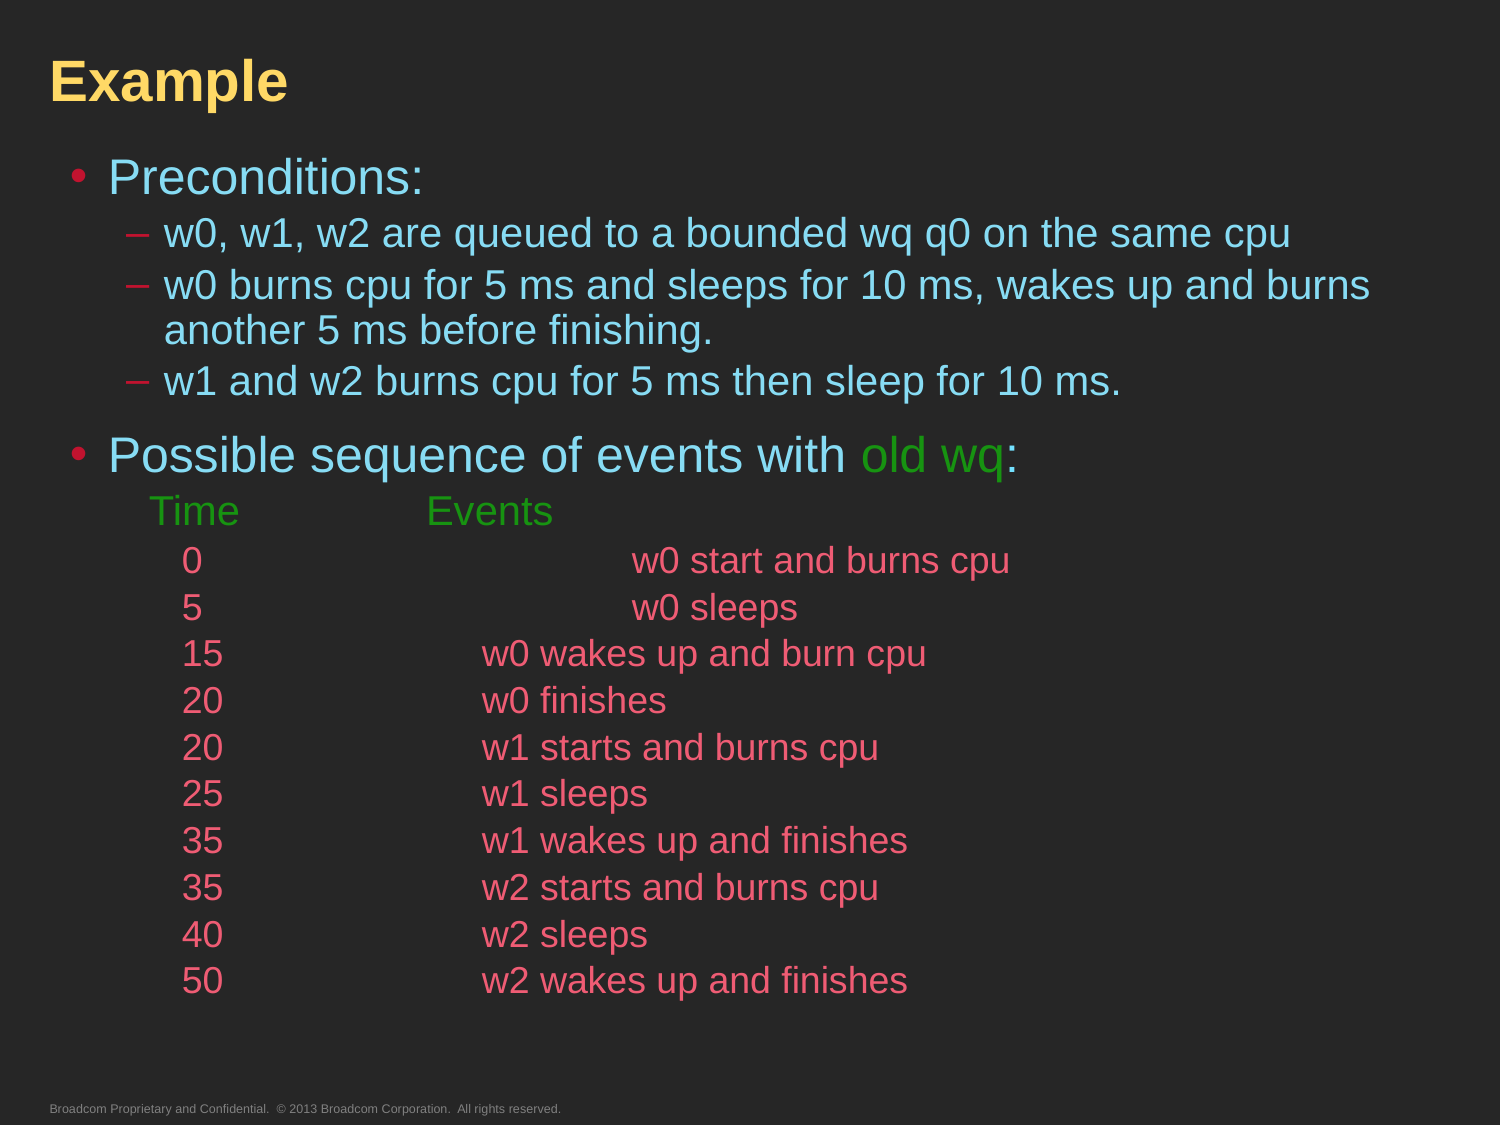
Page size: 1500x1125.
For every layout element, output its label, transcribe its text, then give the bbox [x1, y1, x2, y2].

title Example [49, 53, 1468, 114]
list Preconditions: w0, w1, w2 are queued to a bounded wq q0 on the same cpu w0 burns cpu for 5 ms and sleeps for 10 ms, wakes up and burns another 5 ms before finishing. w1 and w2 burns cpu for 5 ms then sleep for 10 ms. Possible sequence of events with old wq: Time Events 0 w0 start and burns cpu 5 w0 sleeps 15 w0 wakes up and burn cpu 20 w0 finishes 20 w1 starts and burns cpu 25 w1 sleeps 35 w1 wakes up and finishes 35 w2 starts and burns cpu 40 w2 sleeps 50 w2 wakes up and finishes [69, 151, 1458, 1115]
footer Broadcom Proprietary and Confidential. © 2013 Broadcom Corporation. All rights reserved. [49, 1101, 605, 1117]
